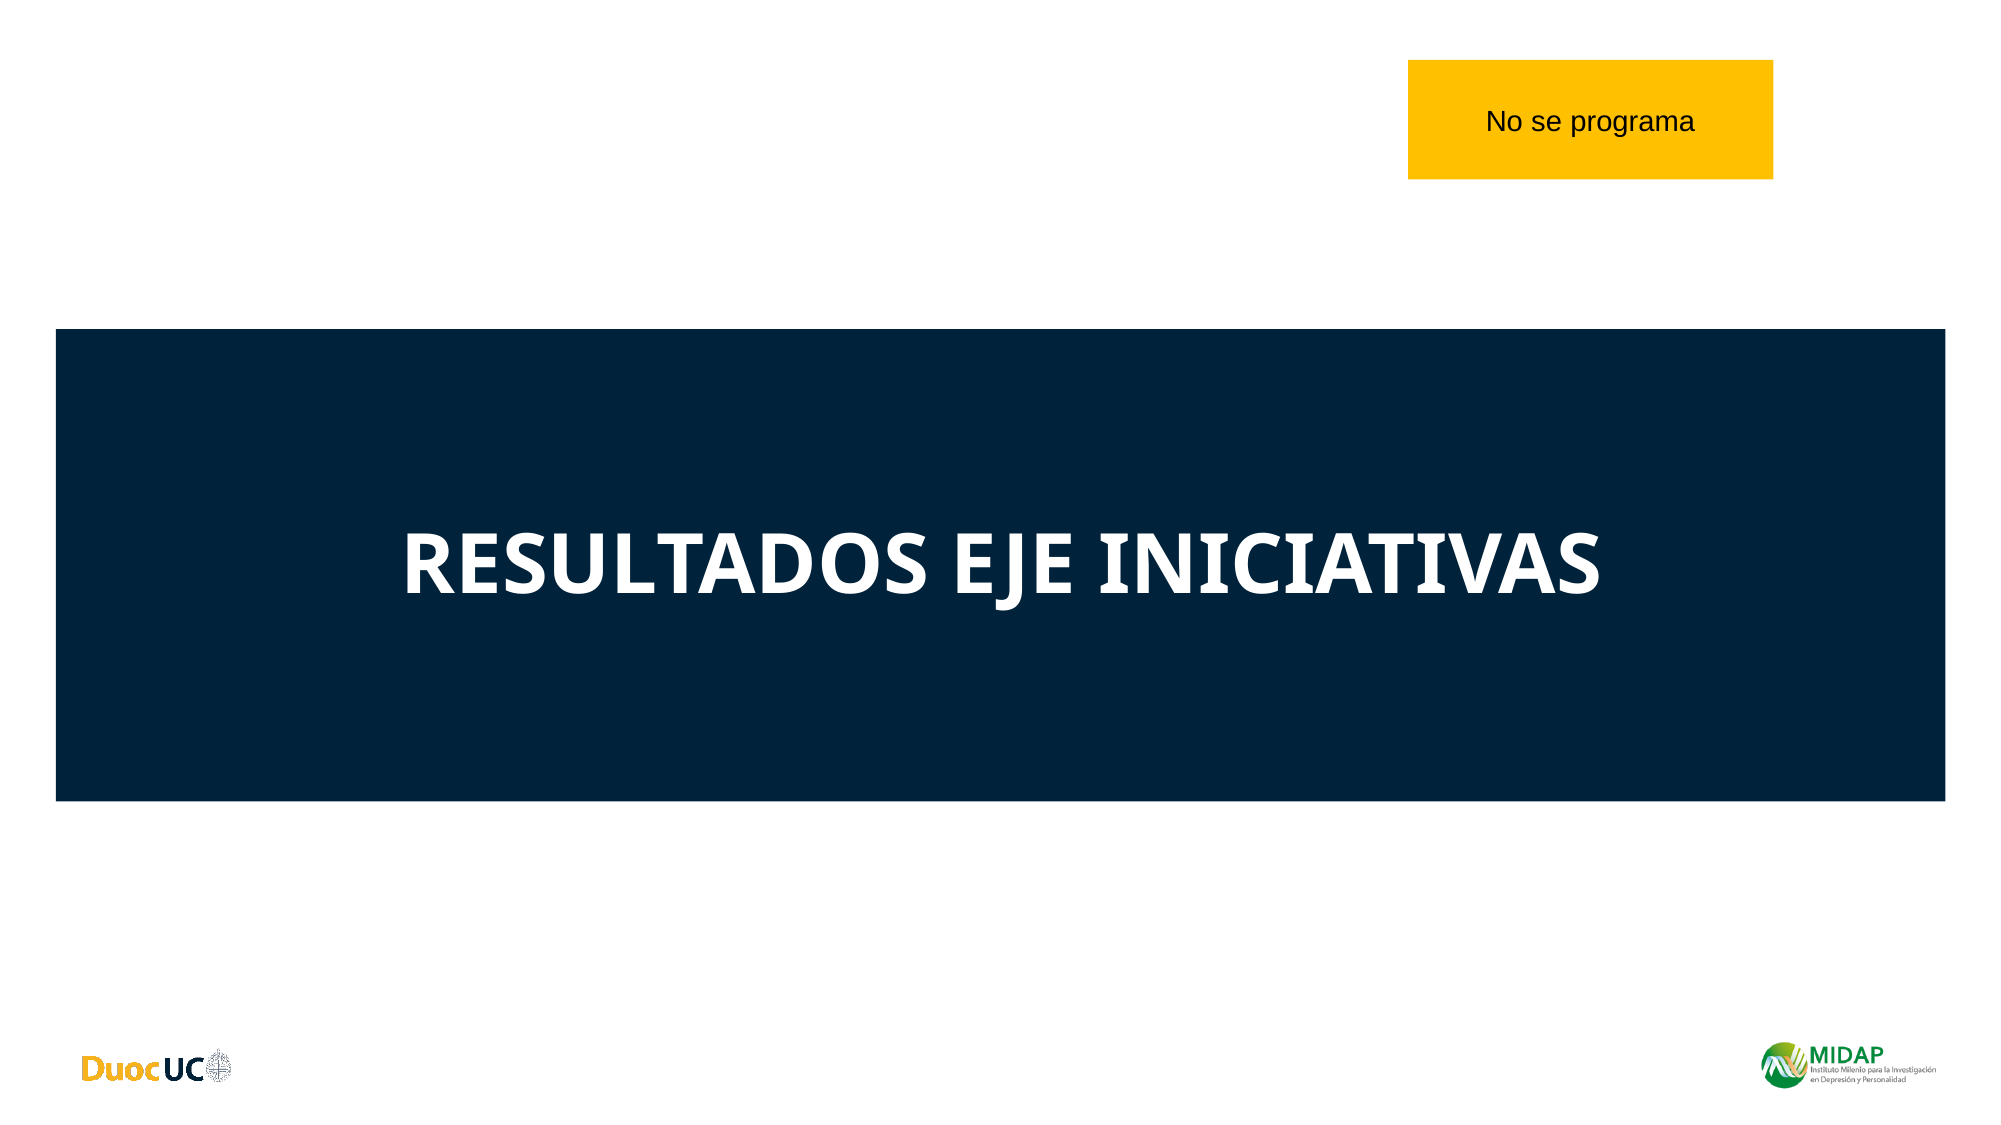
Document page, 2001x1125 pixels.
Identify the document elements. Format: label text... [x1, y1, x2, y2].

text_box No se programa [1408, 59, 1774, 180]
text_box Resultados Eje Iniciativas [58, 329, 1946, 804]
picture [80, 1046, 233, 1084]
picture [1719, 1021, 1978, 1109]
